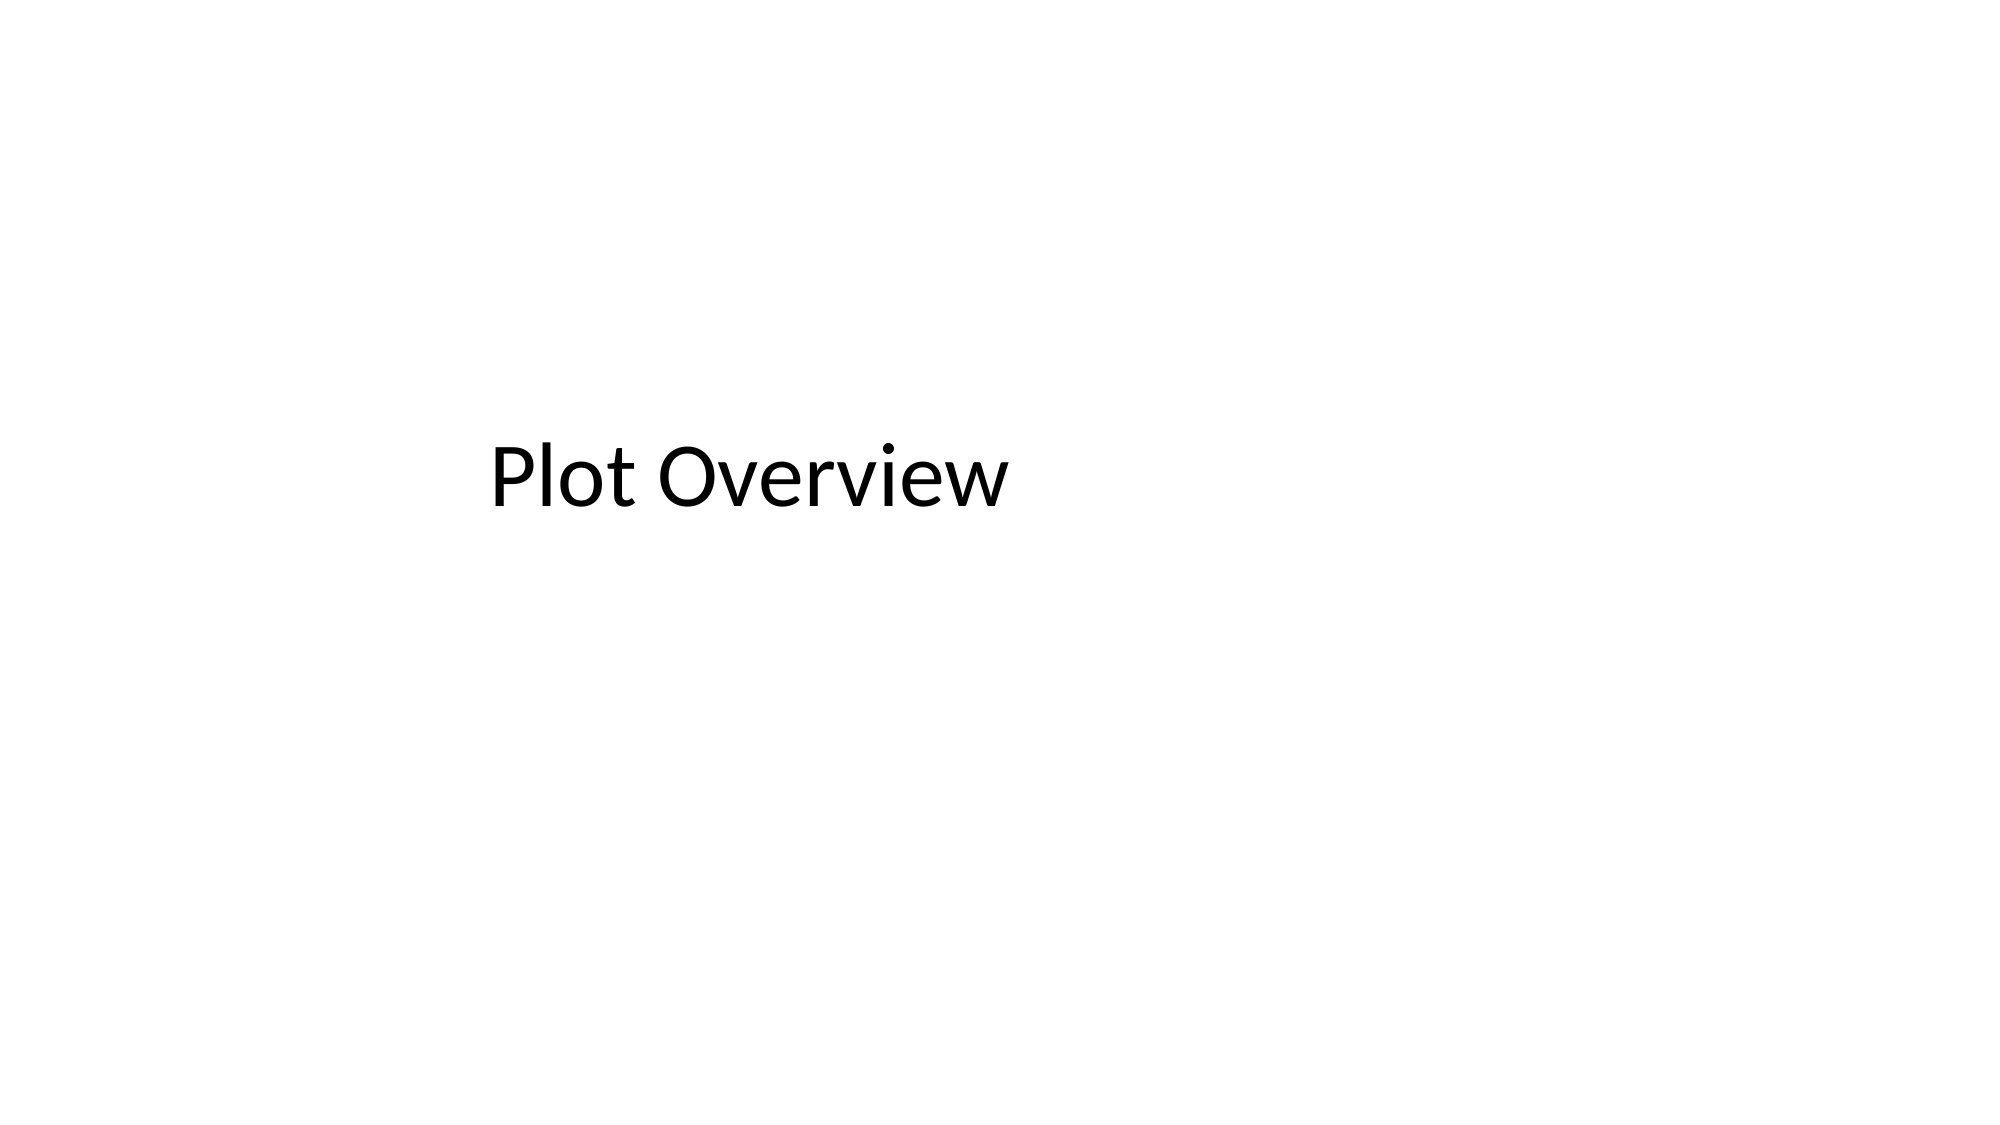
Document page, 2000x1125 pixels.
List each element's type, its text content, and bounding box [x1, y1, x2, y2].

title Plot Overview [112, 349, 1388, 591]
